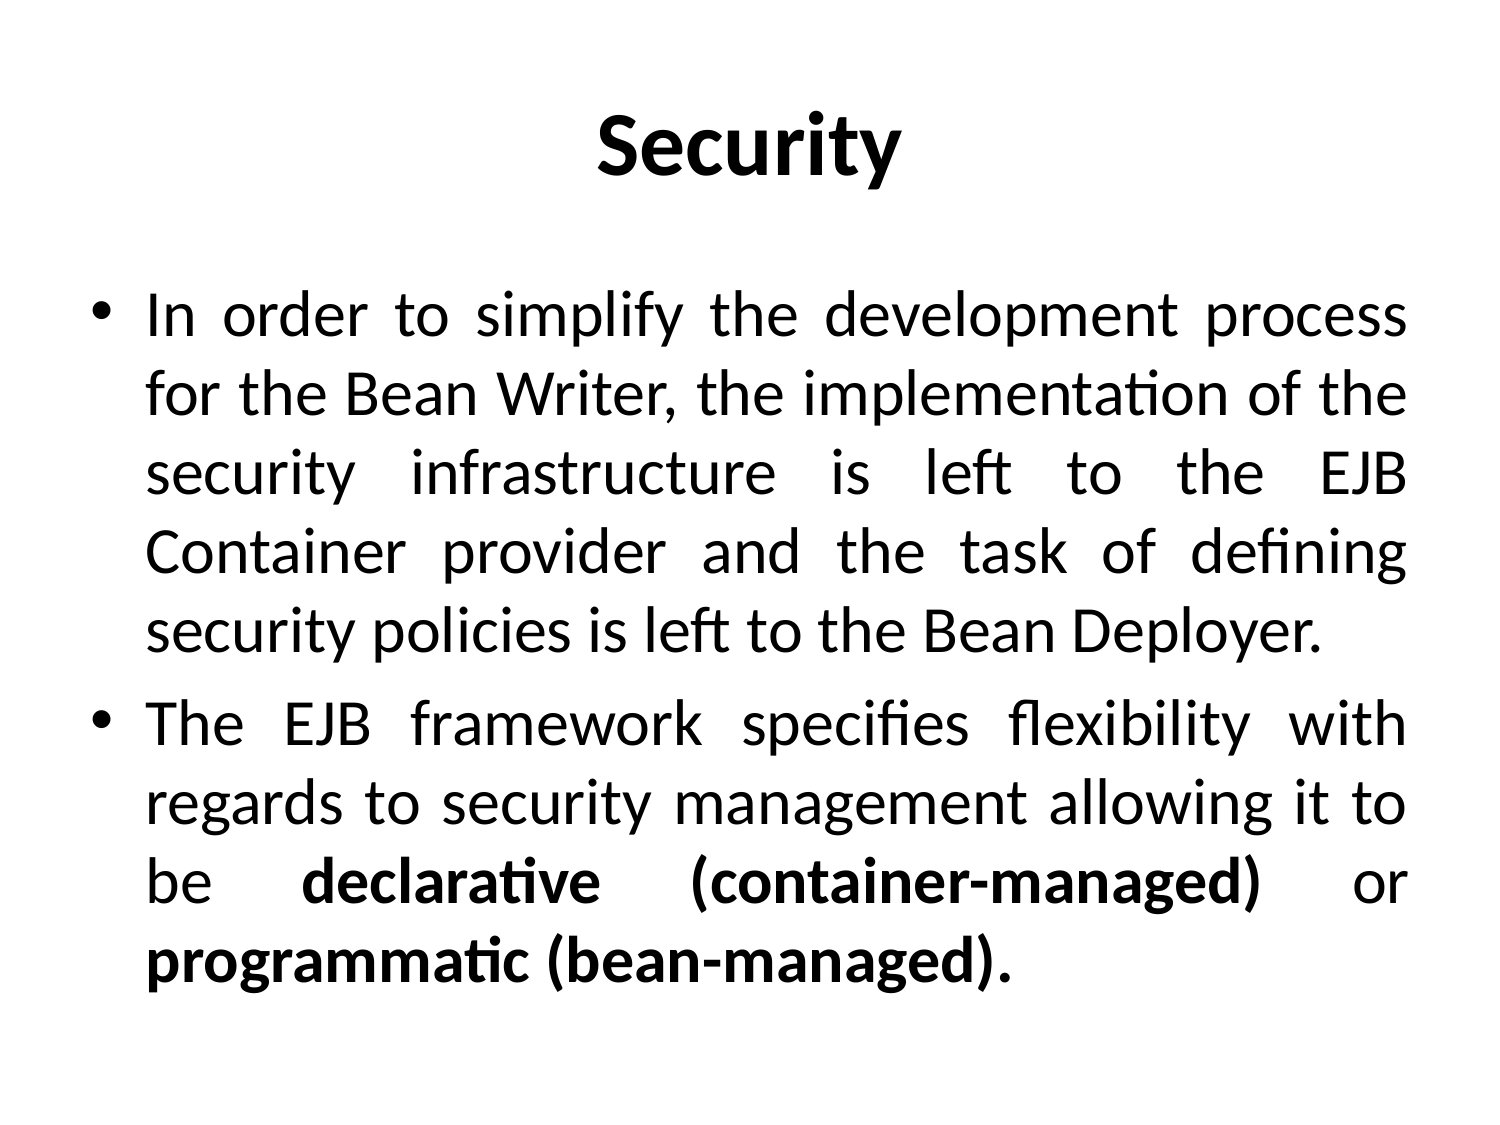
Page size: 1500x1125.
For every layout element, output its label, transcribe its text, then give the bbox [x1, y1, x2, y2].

list In order to simplify the development process for the Bean Writer, the implementation of the security infrastructure is left to the EJB Container provider and the task of defining security policies is left to the Bean Deployer. The EJB framework specifies flexibility with regards to security management allowing it to be declarative (container-managed) or programmatic (bean-managed). [75, 262, 1425, 1005]
title Security [75, 45, 1425, 233]
